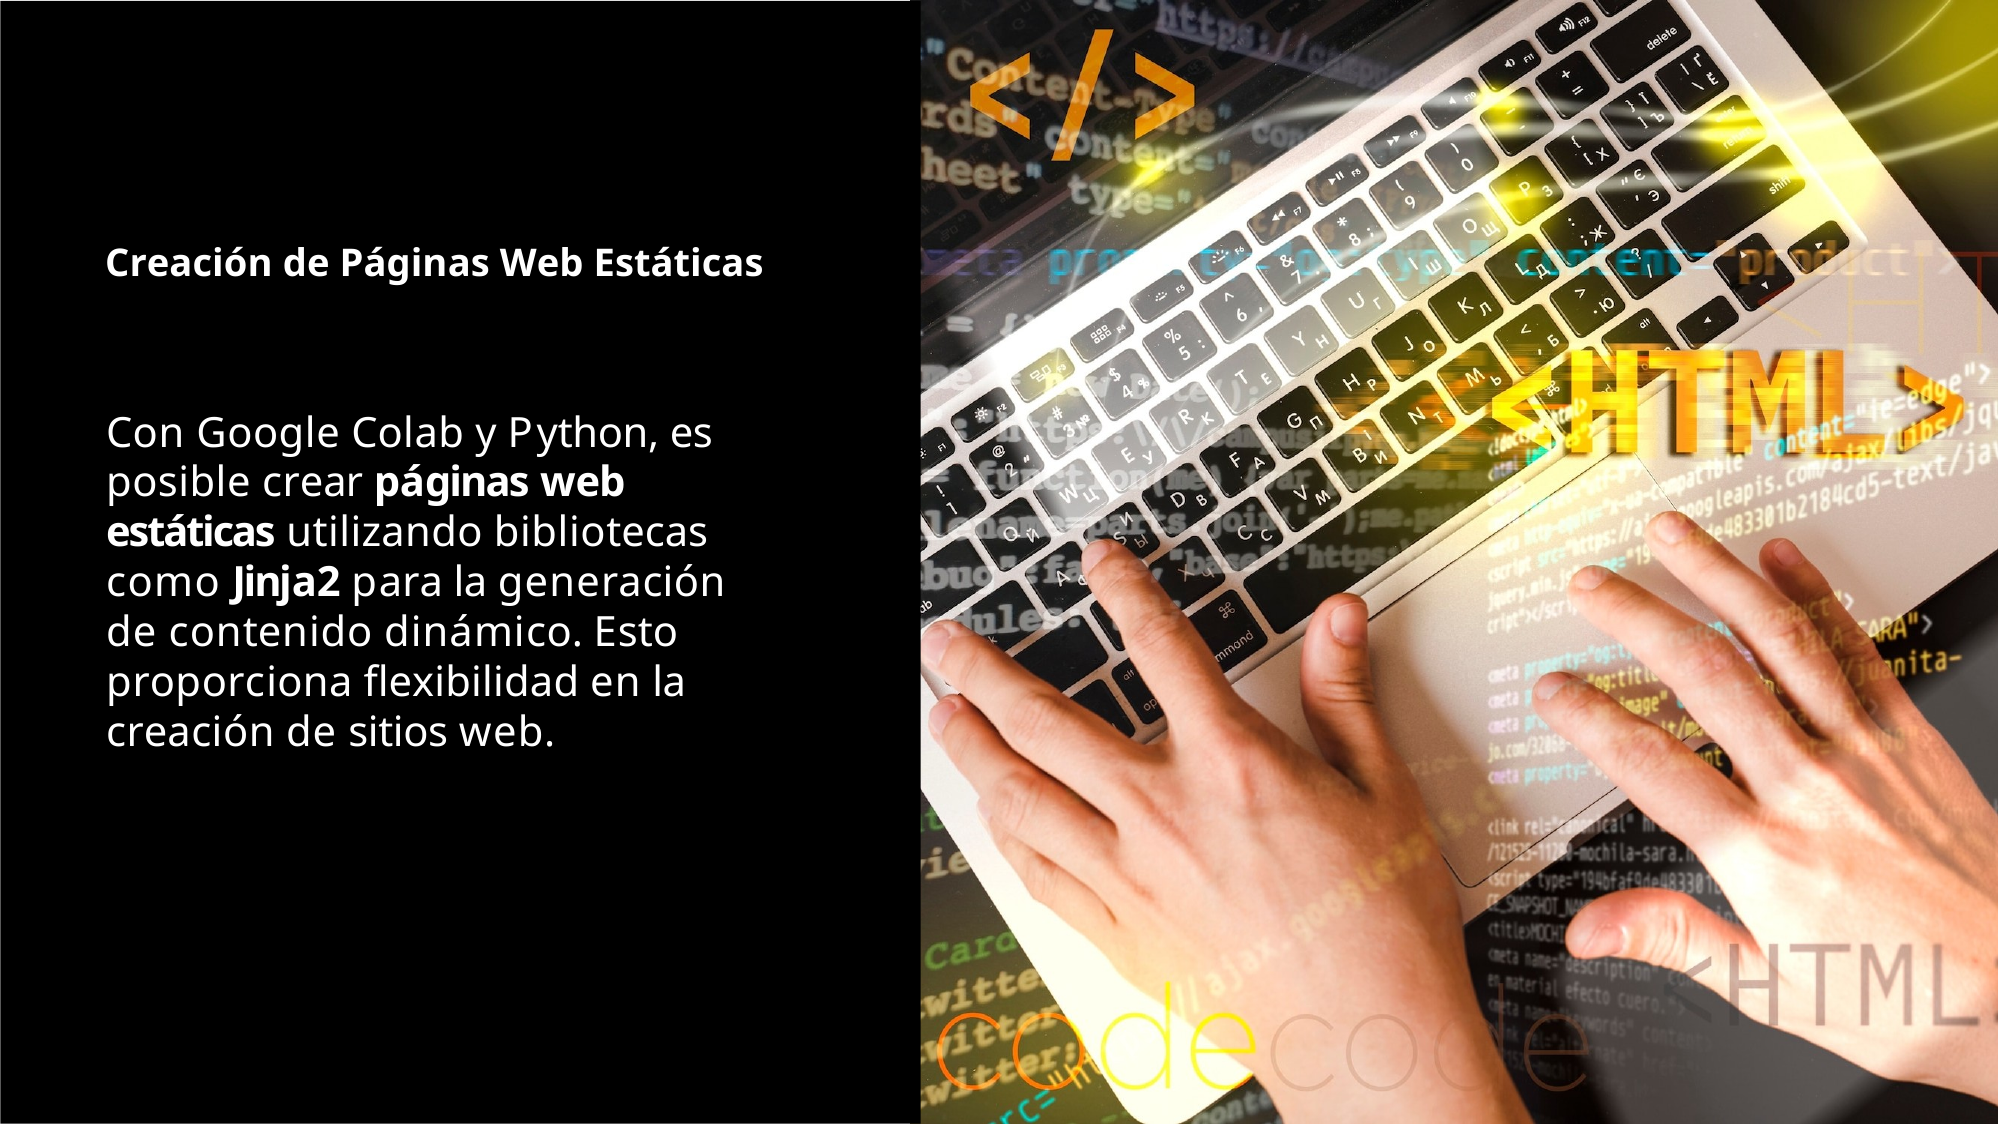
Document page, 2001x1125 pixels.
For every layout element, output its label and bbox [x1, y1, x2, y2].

text_box [0, 0, 1998, 1124]
